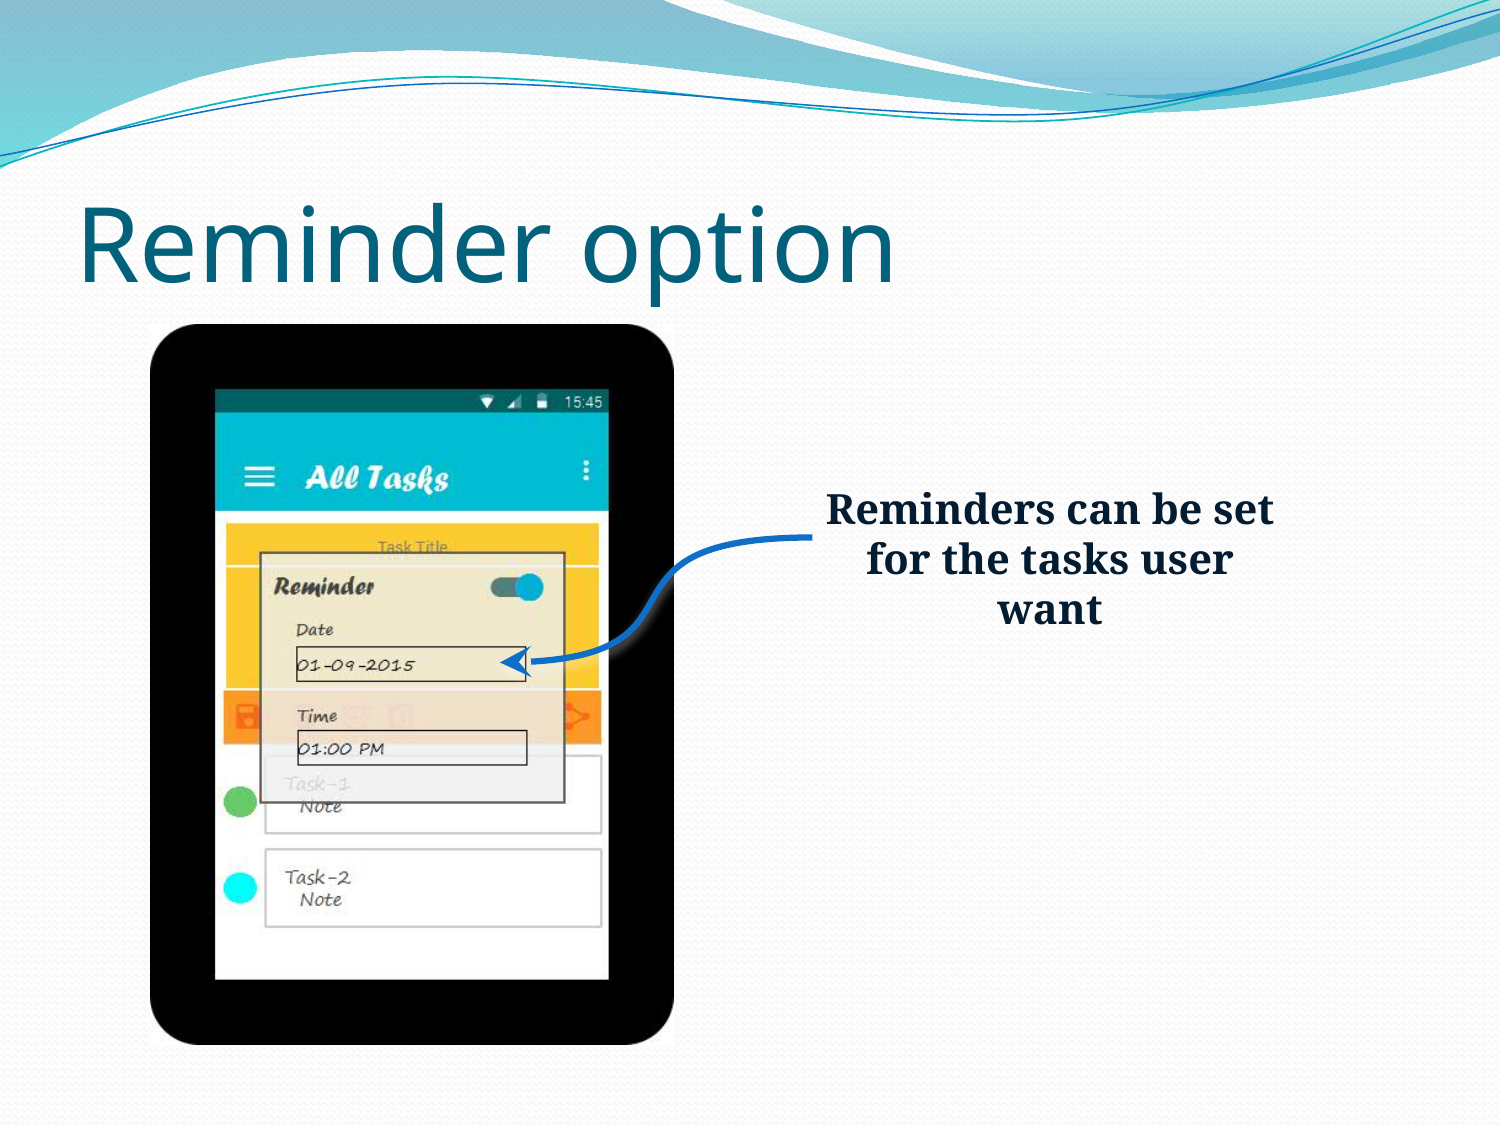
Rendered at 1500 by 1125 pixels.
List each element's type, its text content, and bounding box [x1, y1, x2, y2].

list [149, 324, 674, 1046]
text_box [499, 537, 813, 663]
title Reminder option [75, 115, 1425, 303]
text_box Reminders can be set for the tasks user want [800, 474, 1300, 690]
